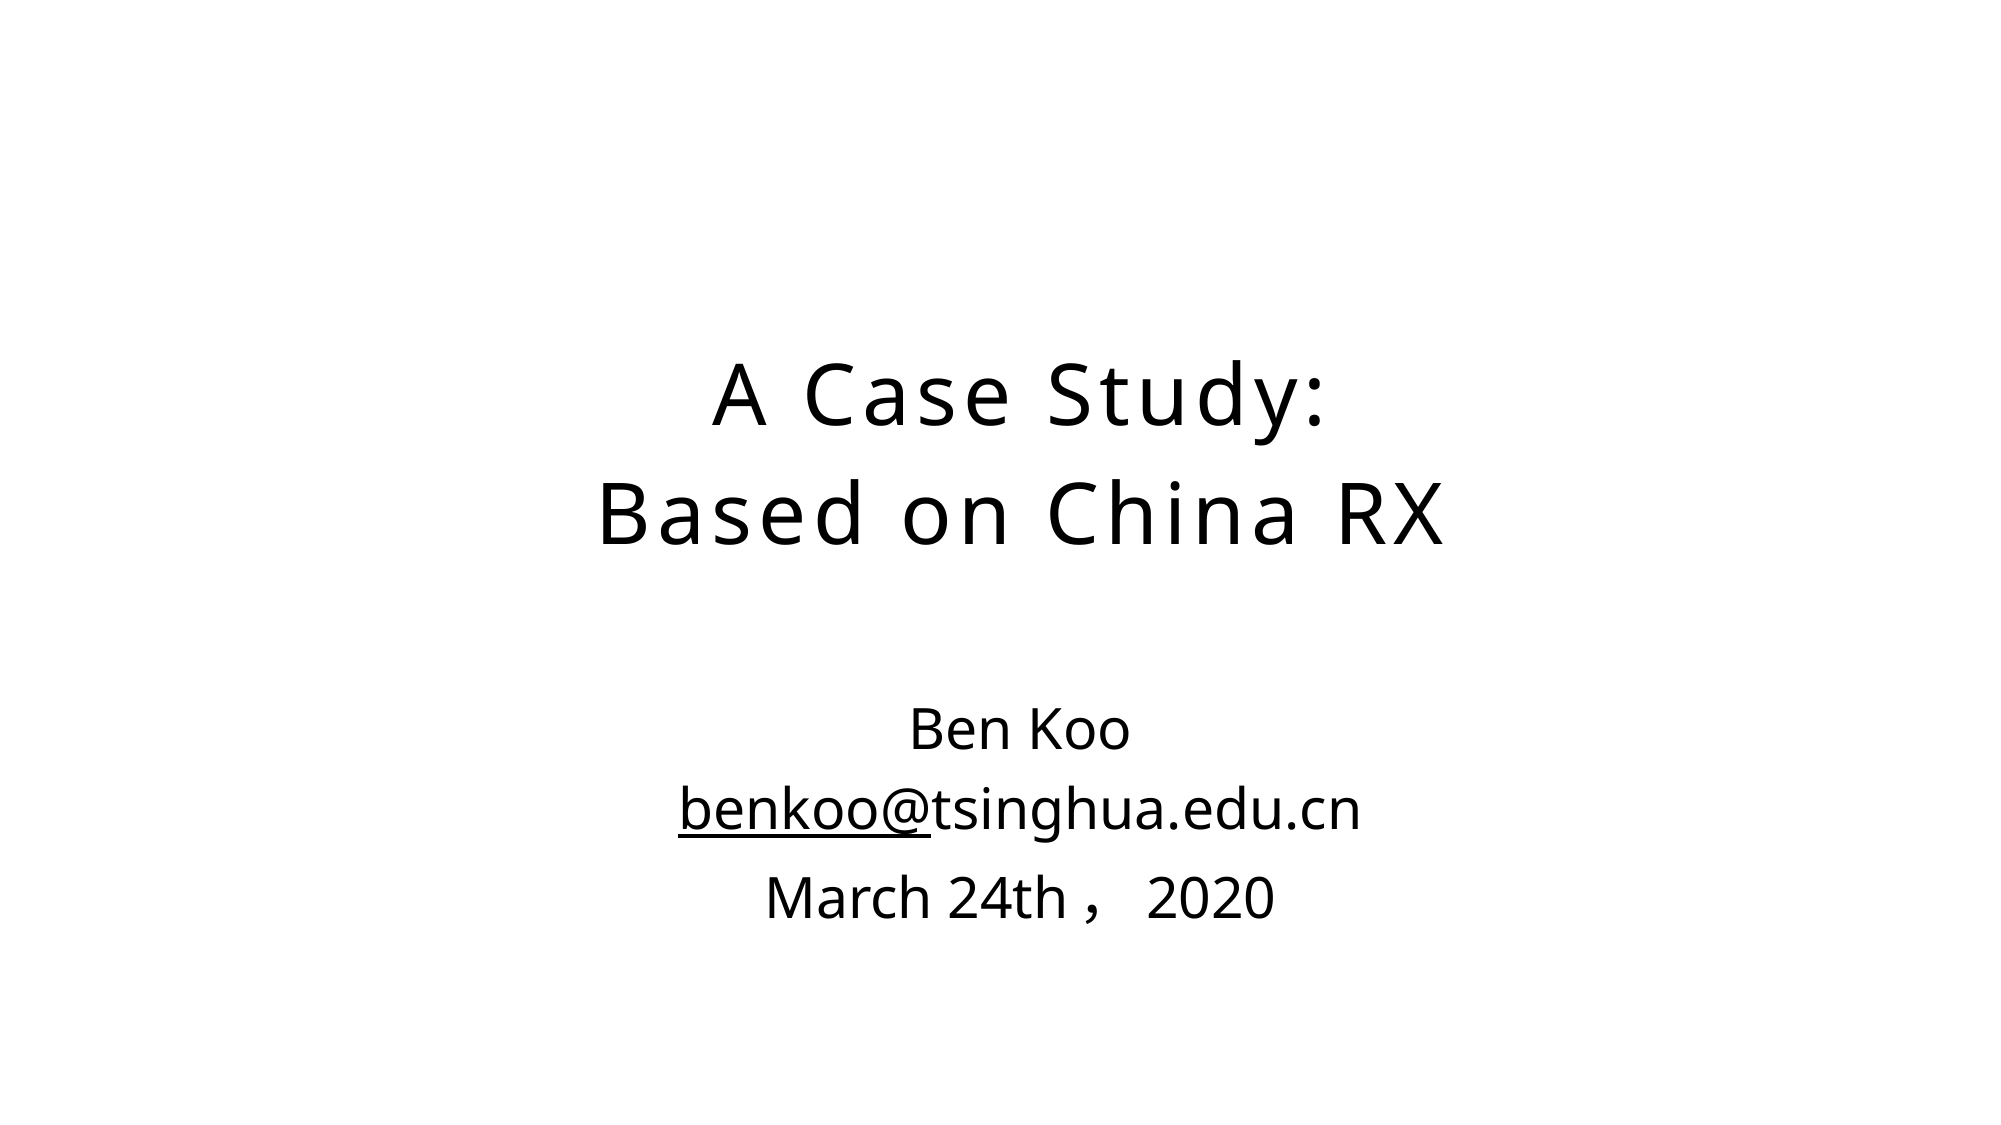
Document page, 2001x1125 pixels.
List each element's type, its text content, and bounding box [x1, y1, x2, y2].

list A Case Study: Based on China RX Ben Koo benkoo@tsinghua.edu.cn March 24th，2020 [332, 332, 1708, 940]
